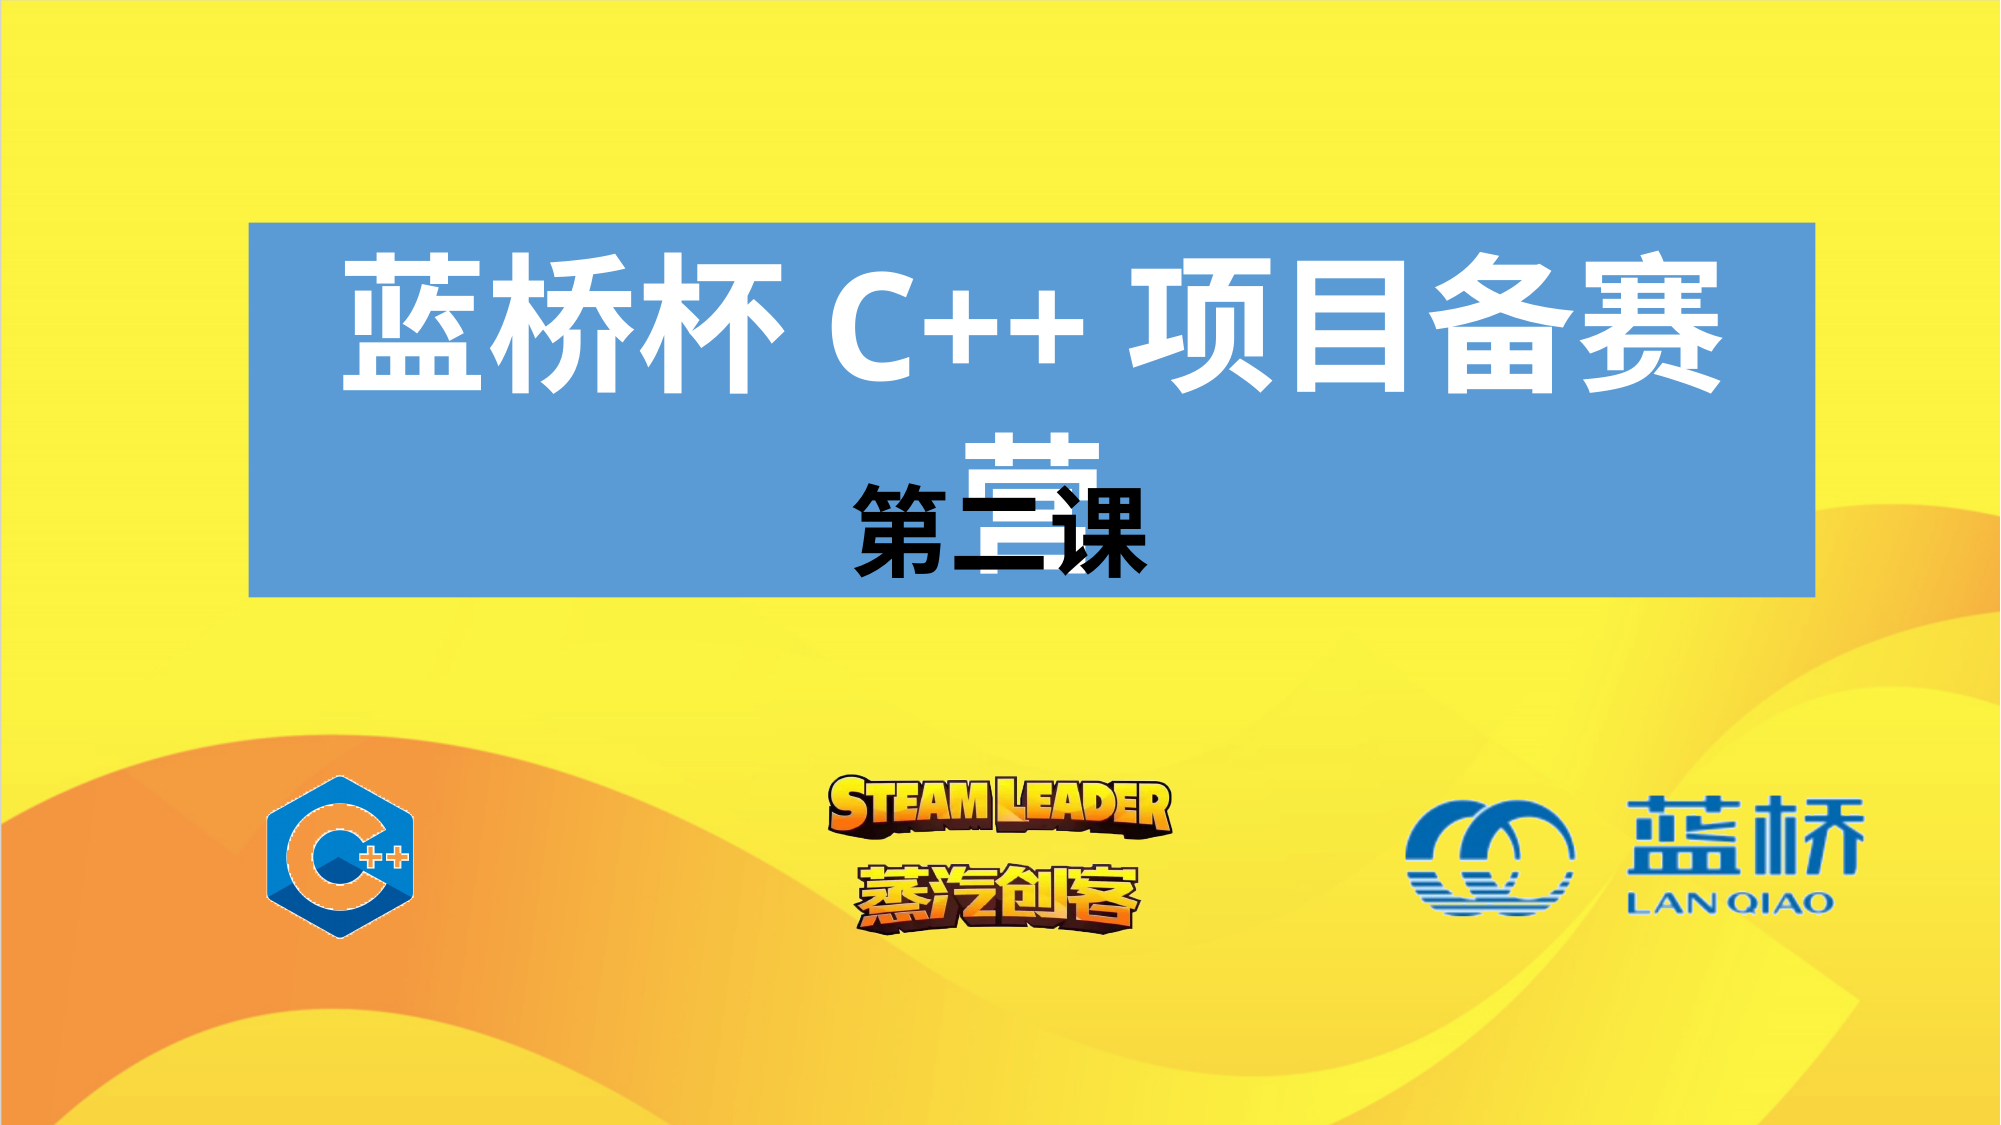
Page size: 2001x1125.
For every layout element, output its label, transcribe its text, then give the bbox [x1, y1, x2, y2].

picture [248, 765, 432, 949]
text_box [0, 0, 2000, 1125]
text_box 蓝桥杯C++项目备赛营 [248, 222, 1816, 598]
text_box 第二课 [326, 461, 1674, 597]
picture [1380, 751, 1890, 949]
picture [827, 774, 1173, 936]
